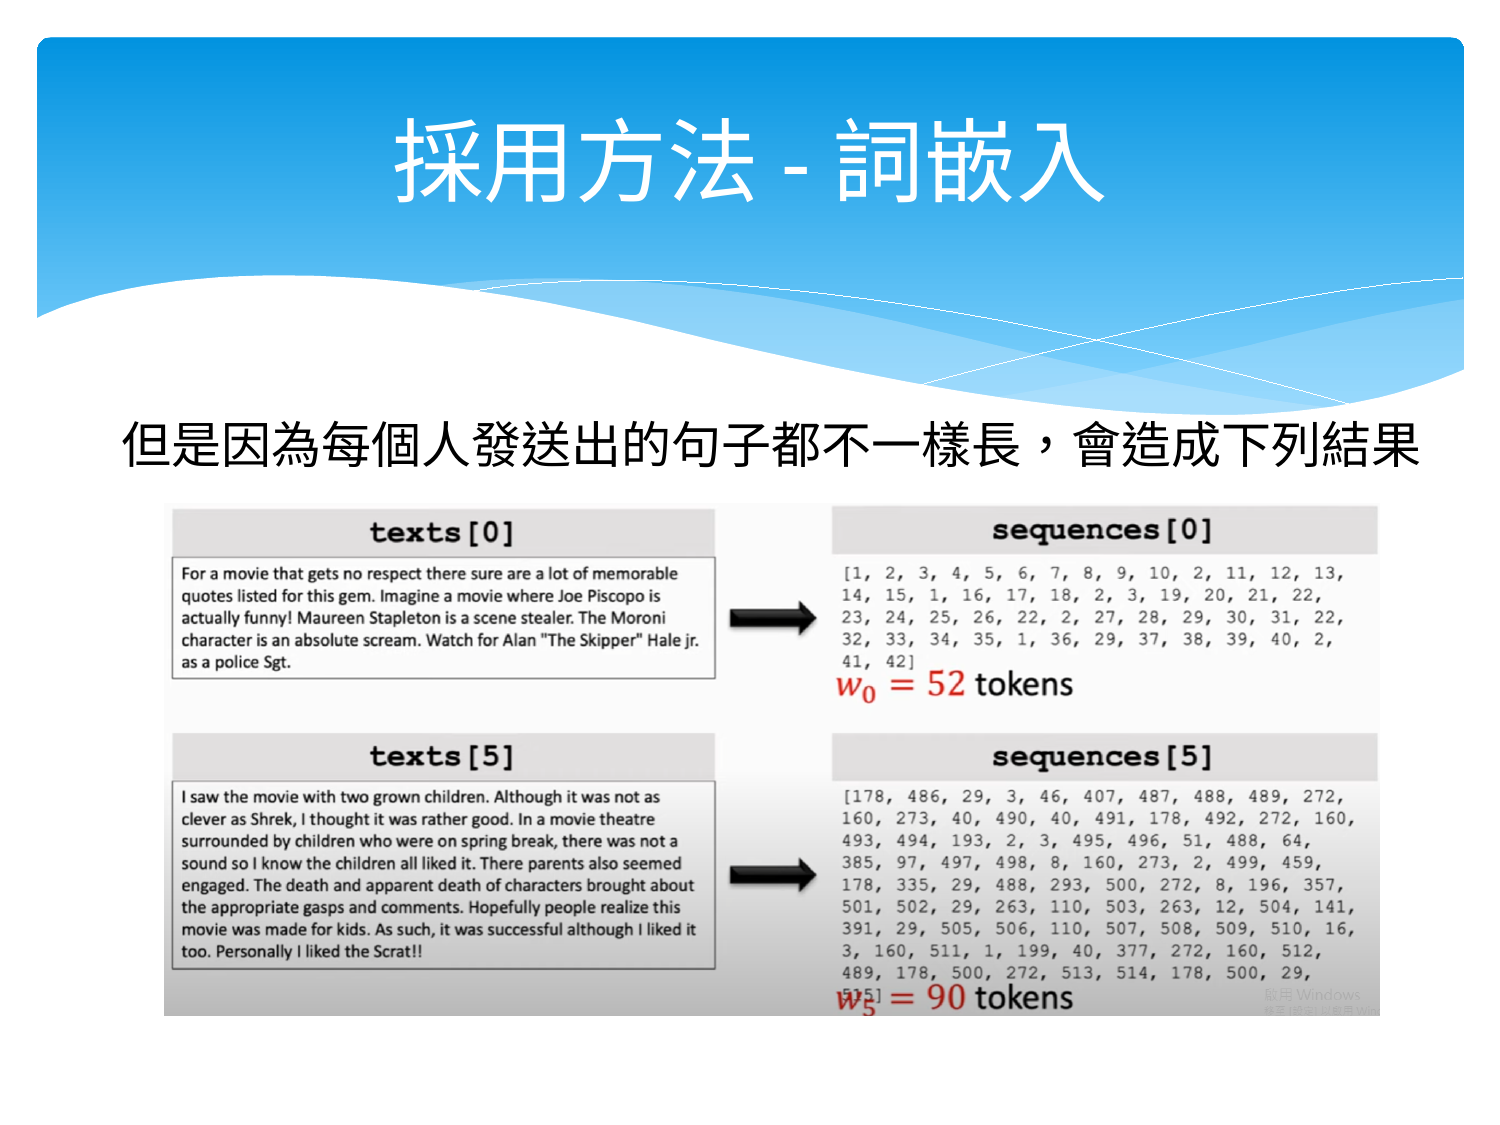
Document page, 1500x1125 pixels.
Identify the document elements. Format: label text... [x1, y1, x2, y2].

text_box 但是因為每個人發送出的句子都不一樣長，會造成下列結果 [106, 406, 1437, 482]
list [163, 503, 1380, 1016]
title 採用方法-詞嵌入 [75, 55, 1425, 261]
